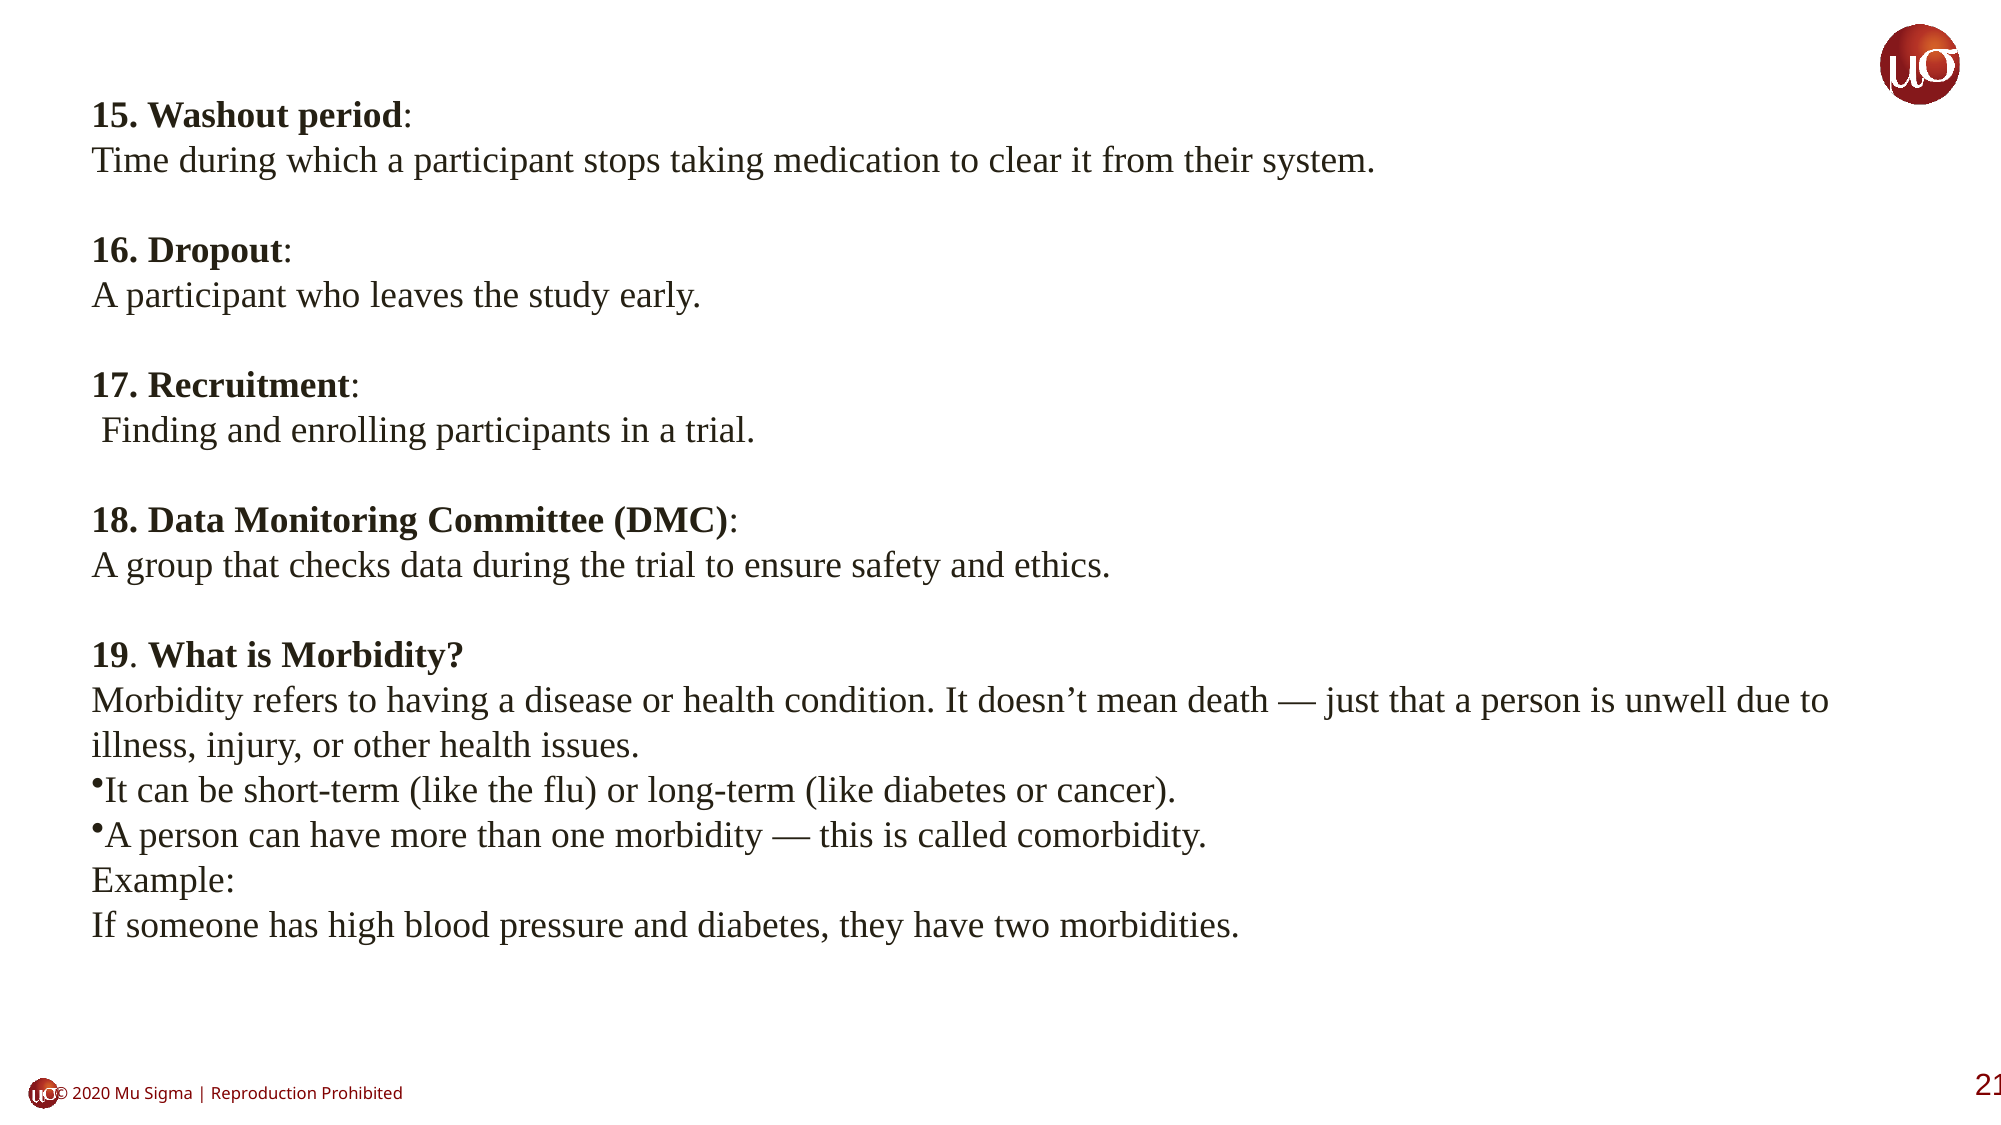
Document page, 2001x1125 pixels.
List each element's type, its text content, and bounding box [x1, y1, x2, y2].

picture [26, 1078, 61, 1109]
list 15. Washout period: Time during which a participant stops taking medication to clear it from their system. 16. Dropout: A participant who leaves the study early. 17. Recruitment: Finding and enrolling participants in a trial. 18. Data Monitoring Committee (DMC): A group that checks data during the trial to ensure safety and ethics. 19. What is Morbidity? Morbidity refers to having a disease or health condition. It doesn’t mean death — just that a person is unwell due to illness, injury, or other health issues. It can be short-term (like the flu) or long-term (like diabetes or cancer). A person can have more than one morbidity — this is called comorbidity. Example: If someone has high blood pressure and diabetes, they have two morbidities. [76, 82, 1946, 1043]
picture [1874, 24, 1966, 111]
